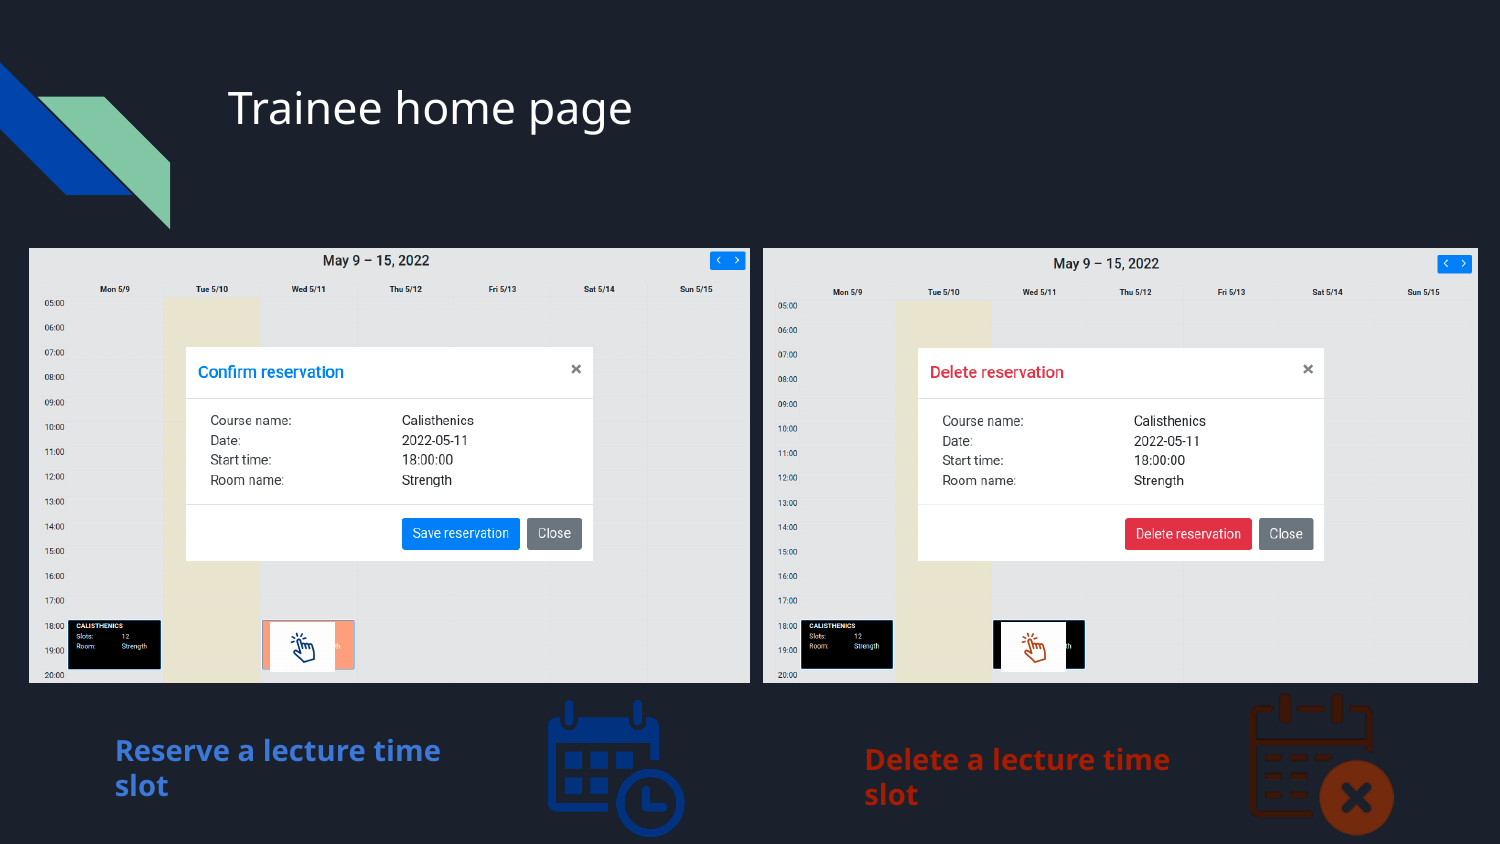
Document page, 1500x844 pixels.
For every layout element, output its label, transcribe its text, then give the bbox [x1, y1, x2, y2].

picture [762, 248, 1479, 684]
text_box Delete a lecture time slot [849, 726, 1219, 827]
title Trainee home page [212, 64, 1368, 215]
picture [28, 248, 751, 684]
text_box Reserve a lecture time slot [99, 716, 506, 817]
picture [1250, 693, 1394, 836]
picture [543, 693, 688, 844]
